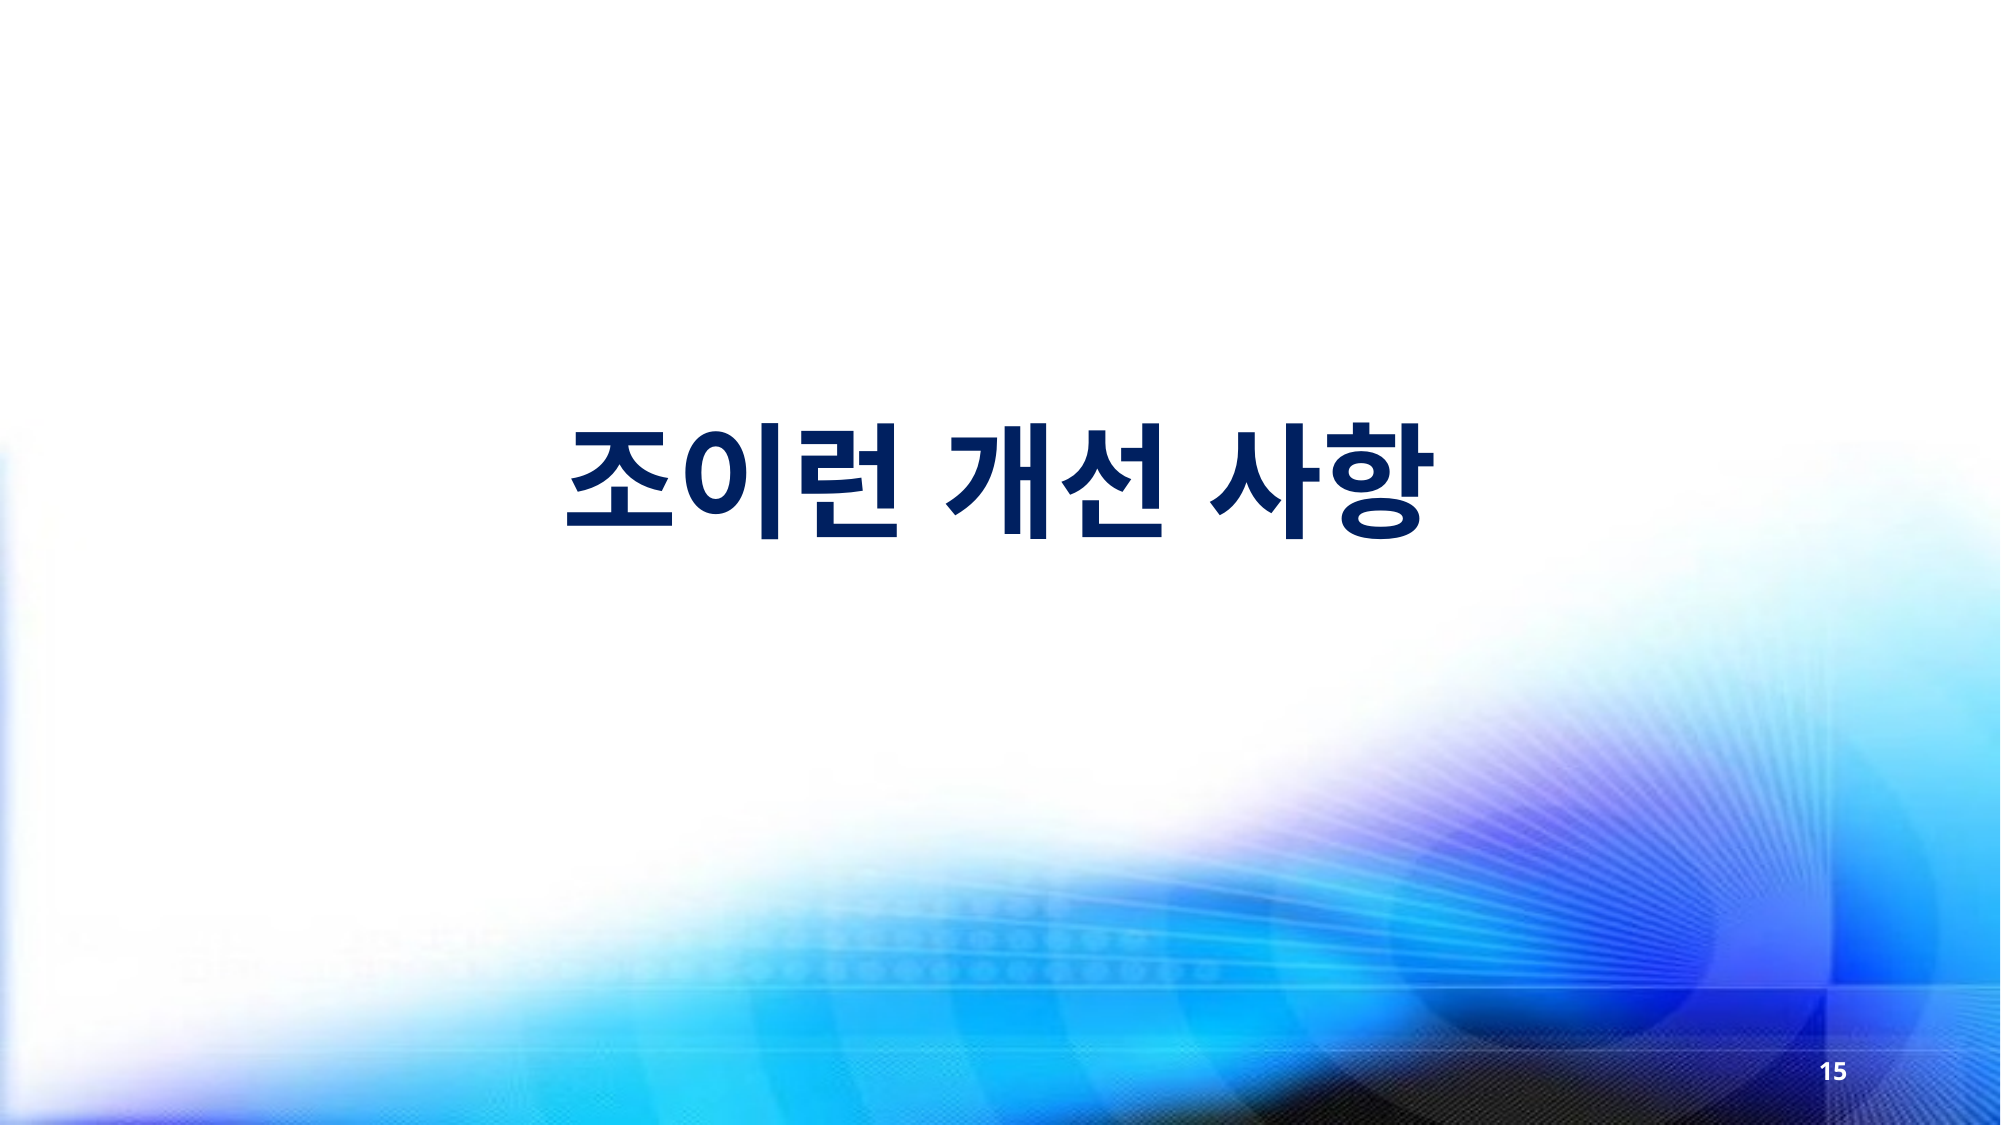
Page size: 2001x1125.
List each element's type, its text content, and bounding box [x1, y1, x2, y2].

picture [0, 0, 2001, 1125]
text_box 조이런 개선 사항 [0, 395, 2000, 561]
slide_number 15 [1412, 1042, 1863, 1103]
